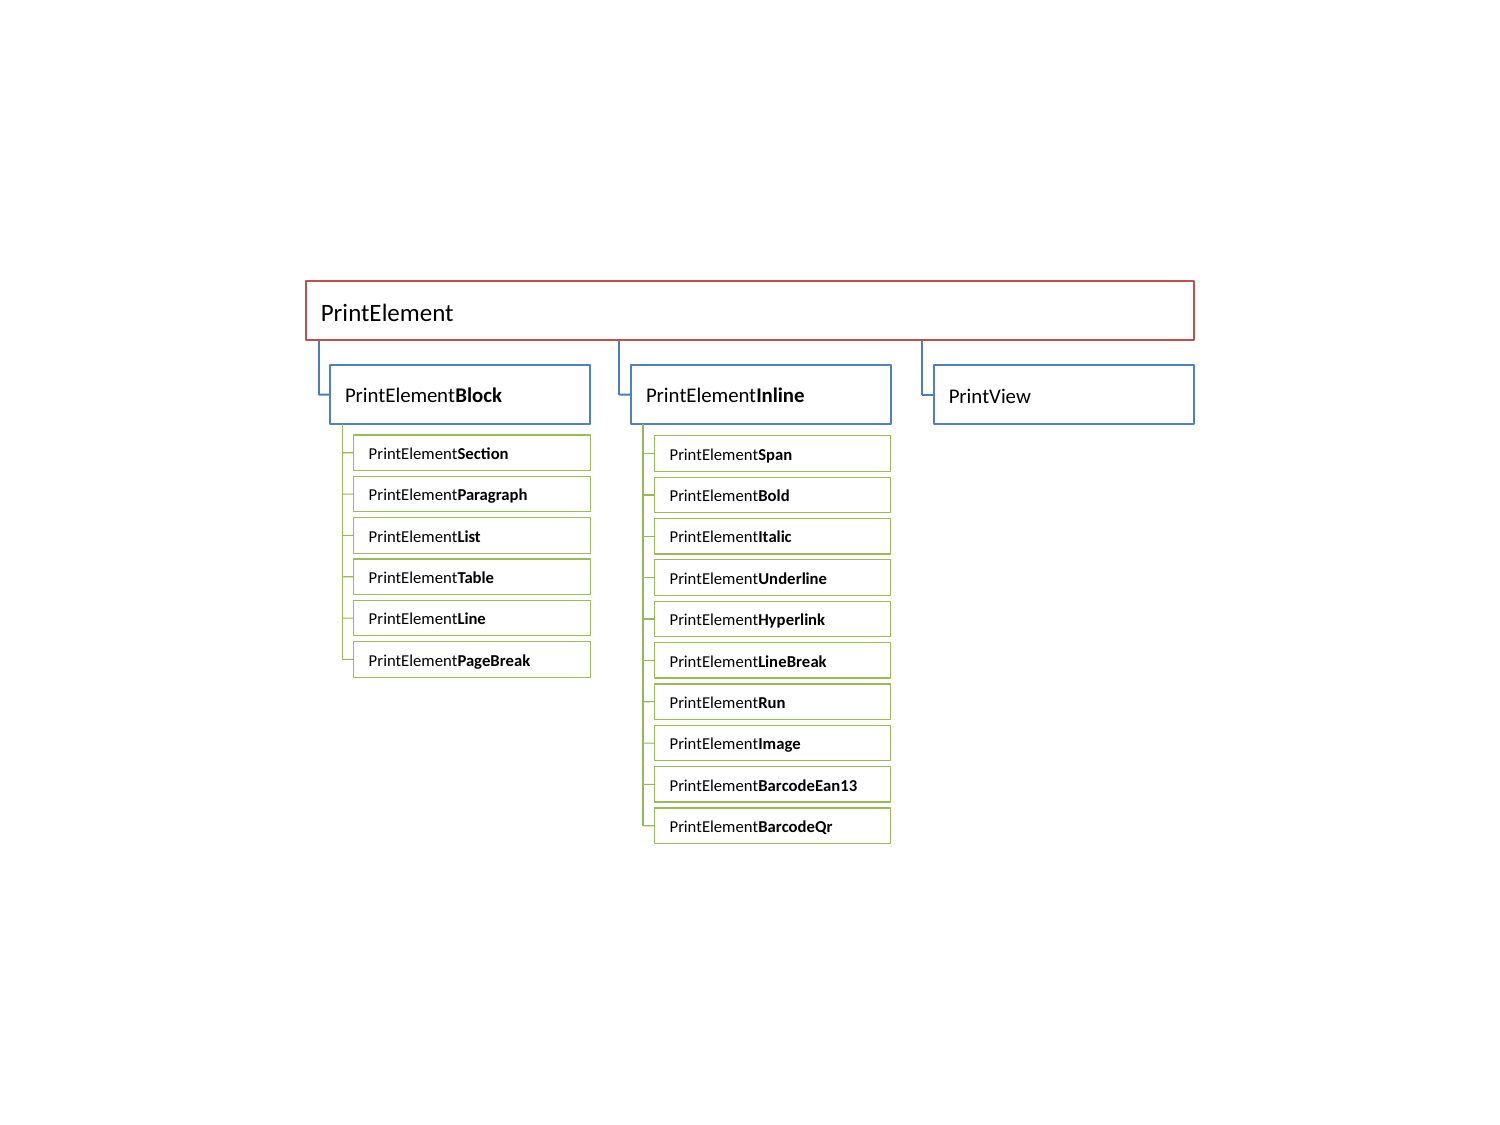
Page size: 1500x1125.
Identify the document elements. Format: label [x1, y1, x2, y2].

text_box [305, 281, 1195, 844]
